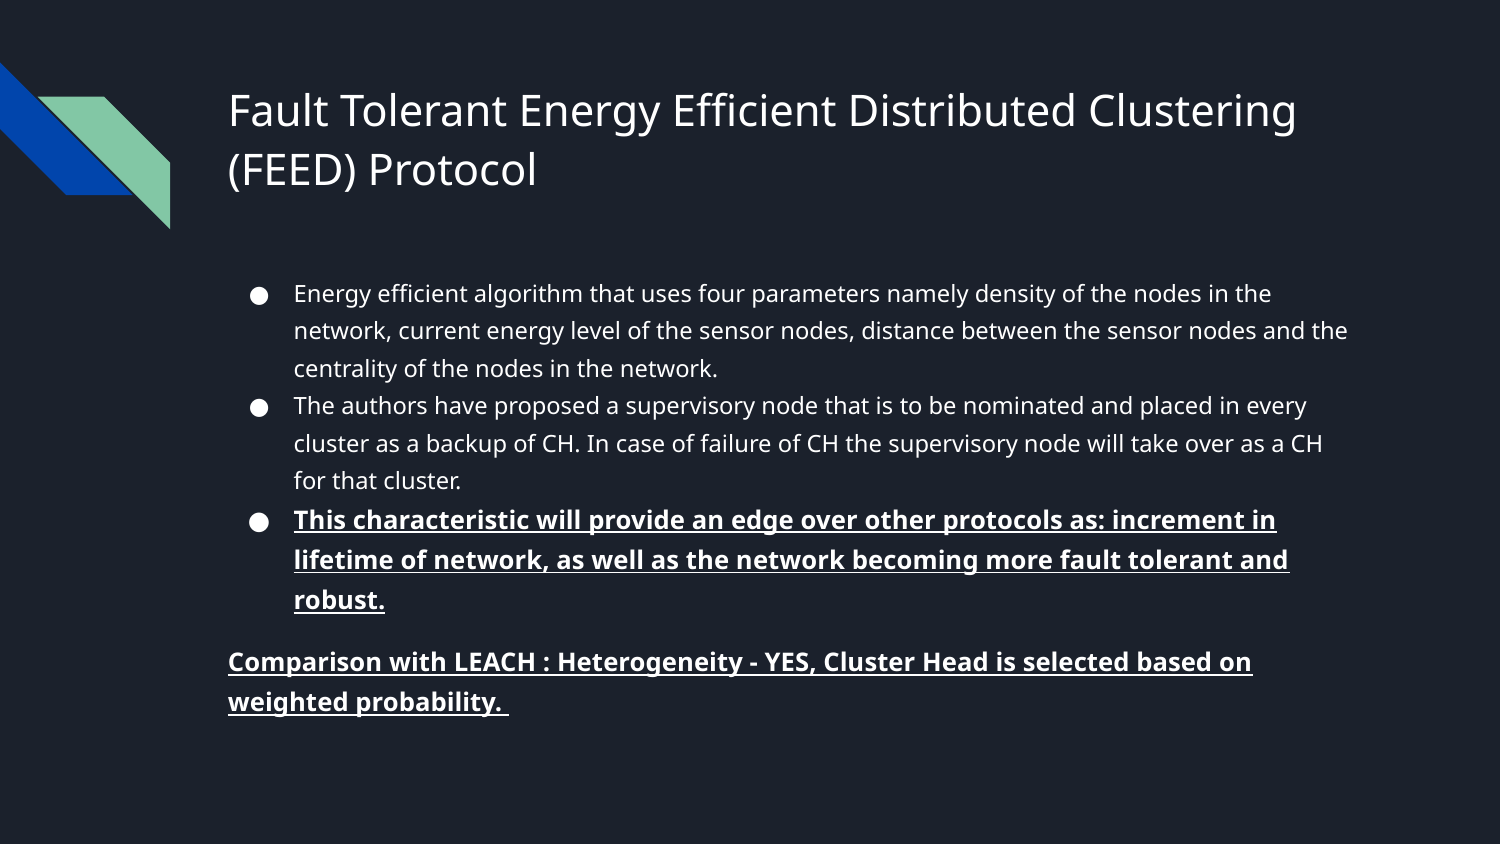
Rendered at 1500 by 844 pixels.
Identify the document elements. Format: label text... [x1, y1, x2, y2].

list Energy efficient algorithm that uses four parameters namely density of the nodes in the network, current energy level of the sensor nodes, distance between the sensor nodes and the centrality of the nodes in the network. The authors have proposed a supervisory node that is to be nominated and placed in every cluster as a backup of CH. In case of failure of CH the supervisory node will take over as a CH for that cluster. This characteristic will provide an edge over other protocols as: increment in lifetime of network, as well as the network becoming more fault tolerant and robust. Comparison with LEACH : Heterogeneity - YES, Cluster Head is selected based on weighted probability. [212, 257, 1368, 735]
title Fault Tolerant Energy Efficient Distributed Clustering (FEED) Protocol [212, 64, 1368, 215]
